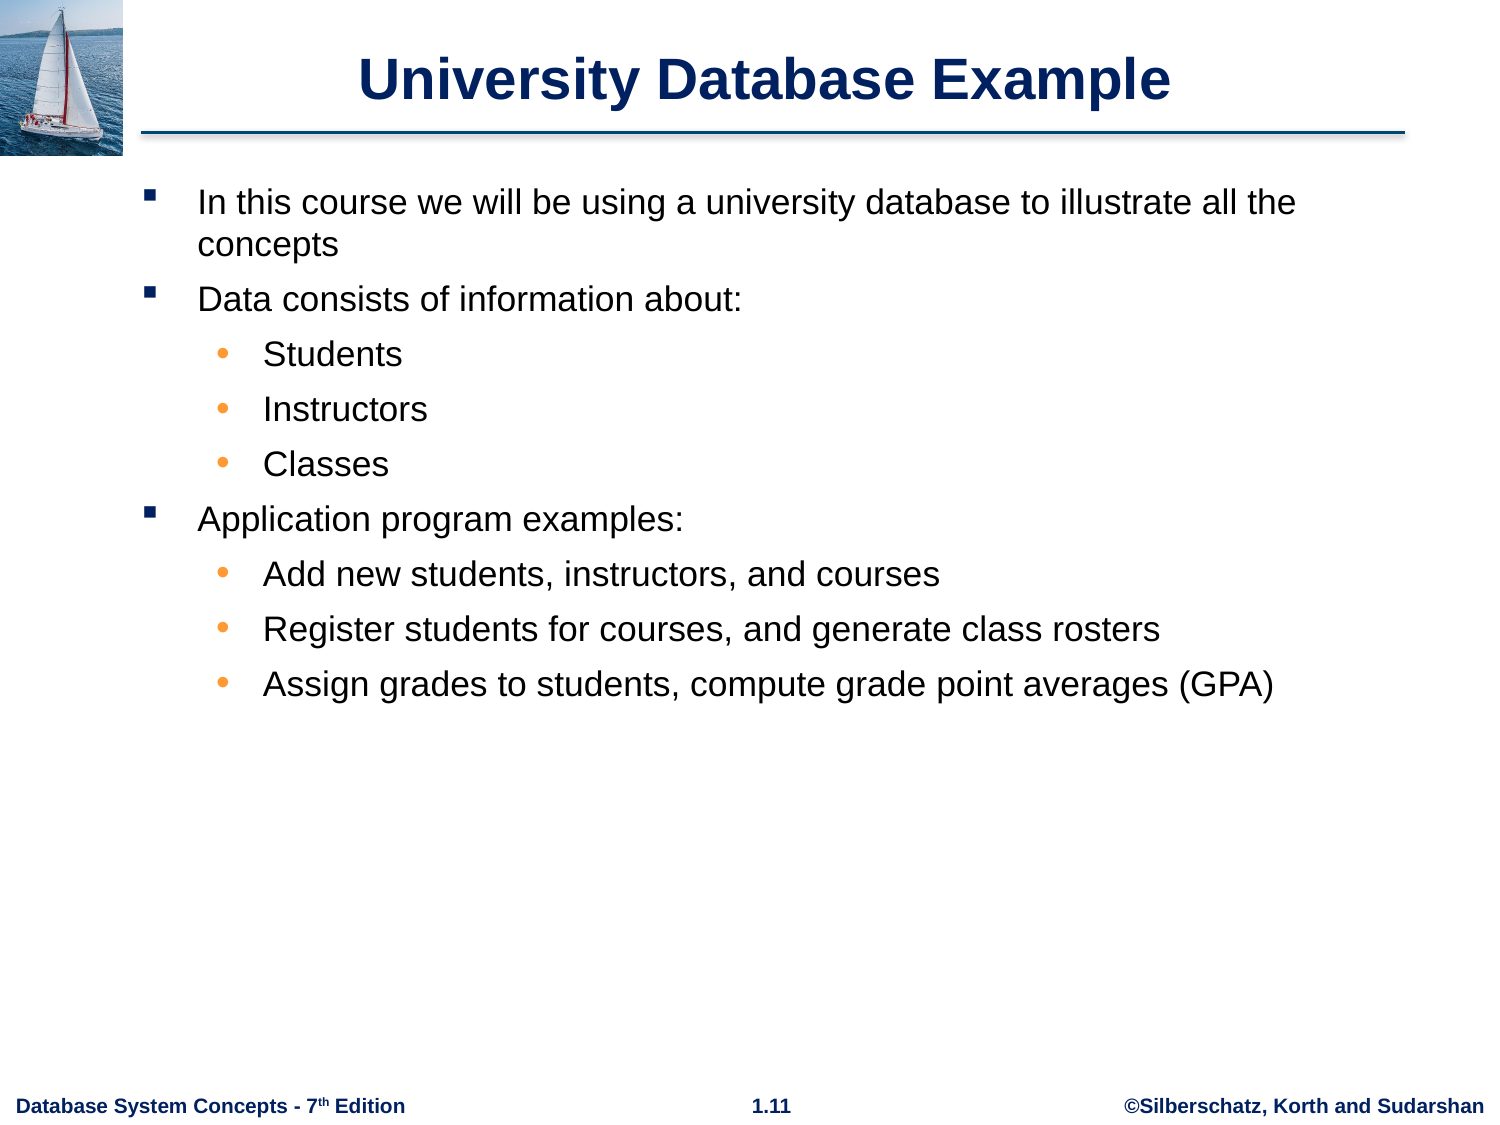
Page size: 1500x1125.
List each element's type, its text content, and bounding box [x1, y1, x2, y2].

list In this course we will be using a university database to illustrate all the concepts Data consists of information about: Students Instructors Classes Application program examples: Add new students, instructors, and courses Register students for courses, and generate class rosters Assign grades to students, compute grade point averages (GPA) [126, 171, 1380, 976]
title University Database Example [125, 18, 1406, 120]
picture [0, 0, 123, 156]
